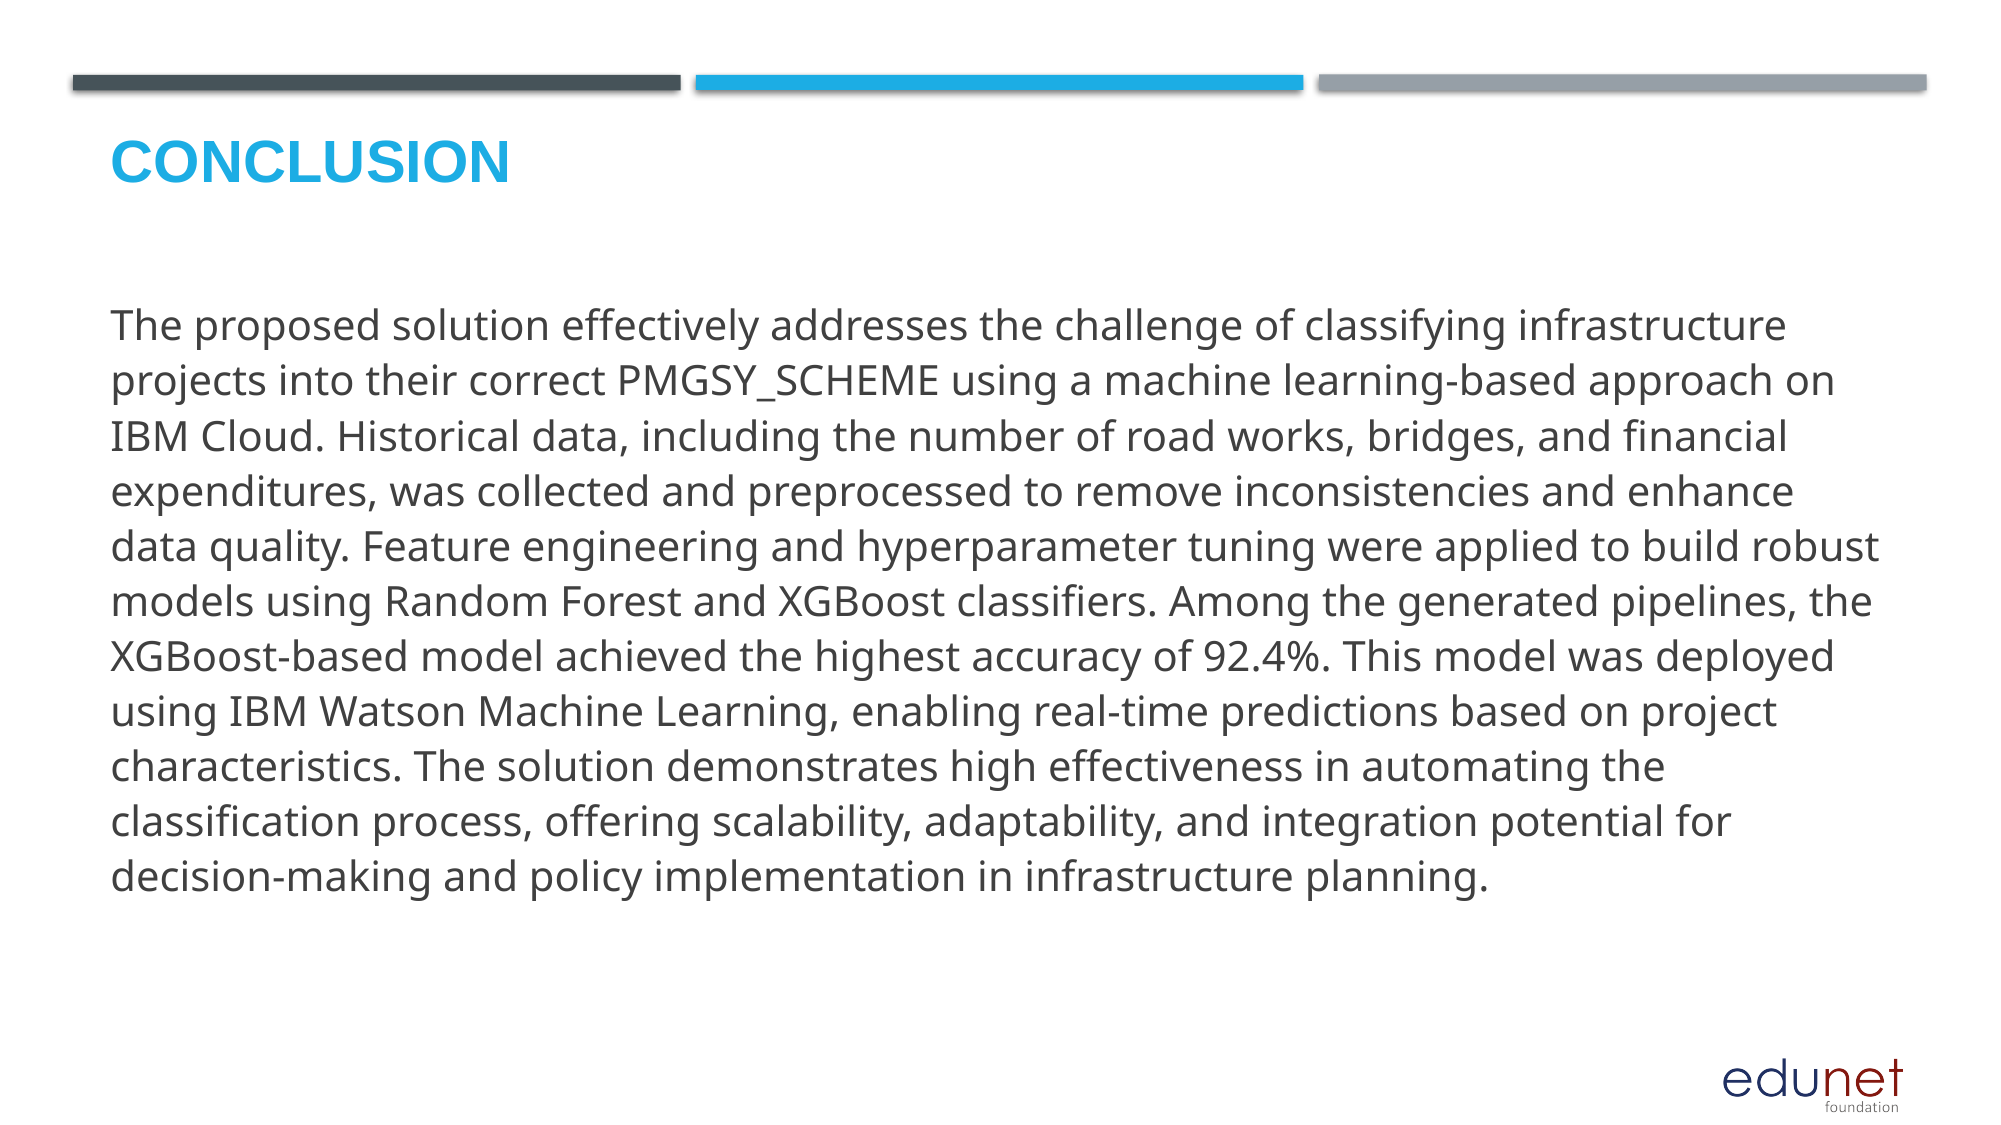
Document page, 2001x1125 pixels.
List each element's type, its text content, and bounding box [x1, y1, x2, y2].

picture [1719, 1056, 1905, 1116]
title Conclusion [95, 115, 1905, 203]
list The proposed solution effectively addresses the challenge of classifying infrastructure projects into their correct PMGSY_SCHEME using a machine learning-based approach on IBM Cloud. Historical data, including the number of road works, bridges, and financial expenditures, was collected and preprocessed to remove inconsistencies and enhance data quality. Feature engineering and hyperparameter tuning were applied to build robust models using Random Forest and XGBoost classifiers. Among the generated pipelines, the XGBoost-based model achieved the highest accuracy of 92.4%. This model was deployed using IBM Watson Machine Learning, enabling real-time predictions based on project characteristics. The solution demonstrates high effectiveness in automating the classification process, offering scalability, adaptability, and integration potential for decision-making and policy implementation in infrastructure planning. [95, 213, 1905, 981]
